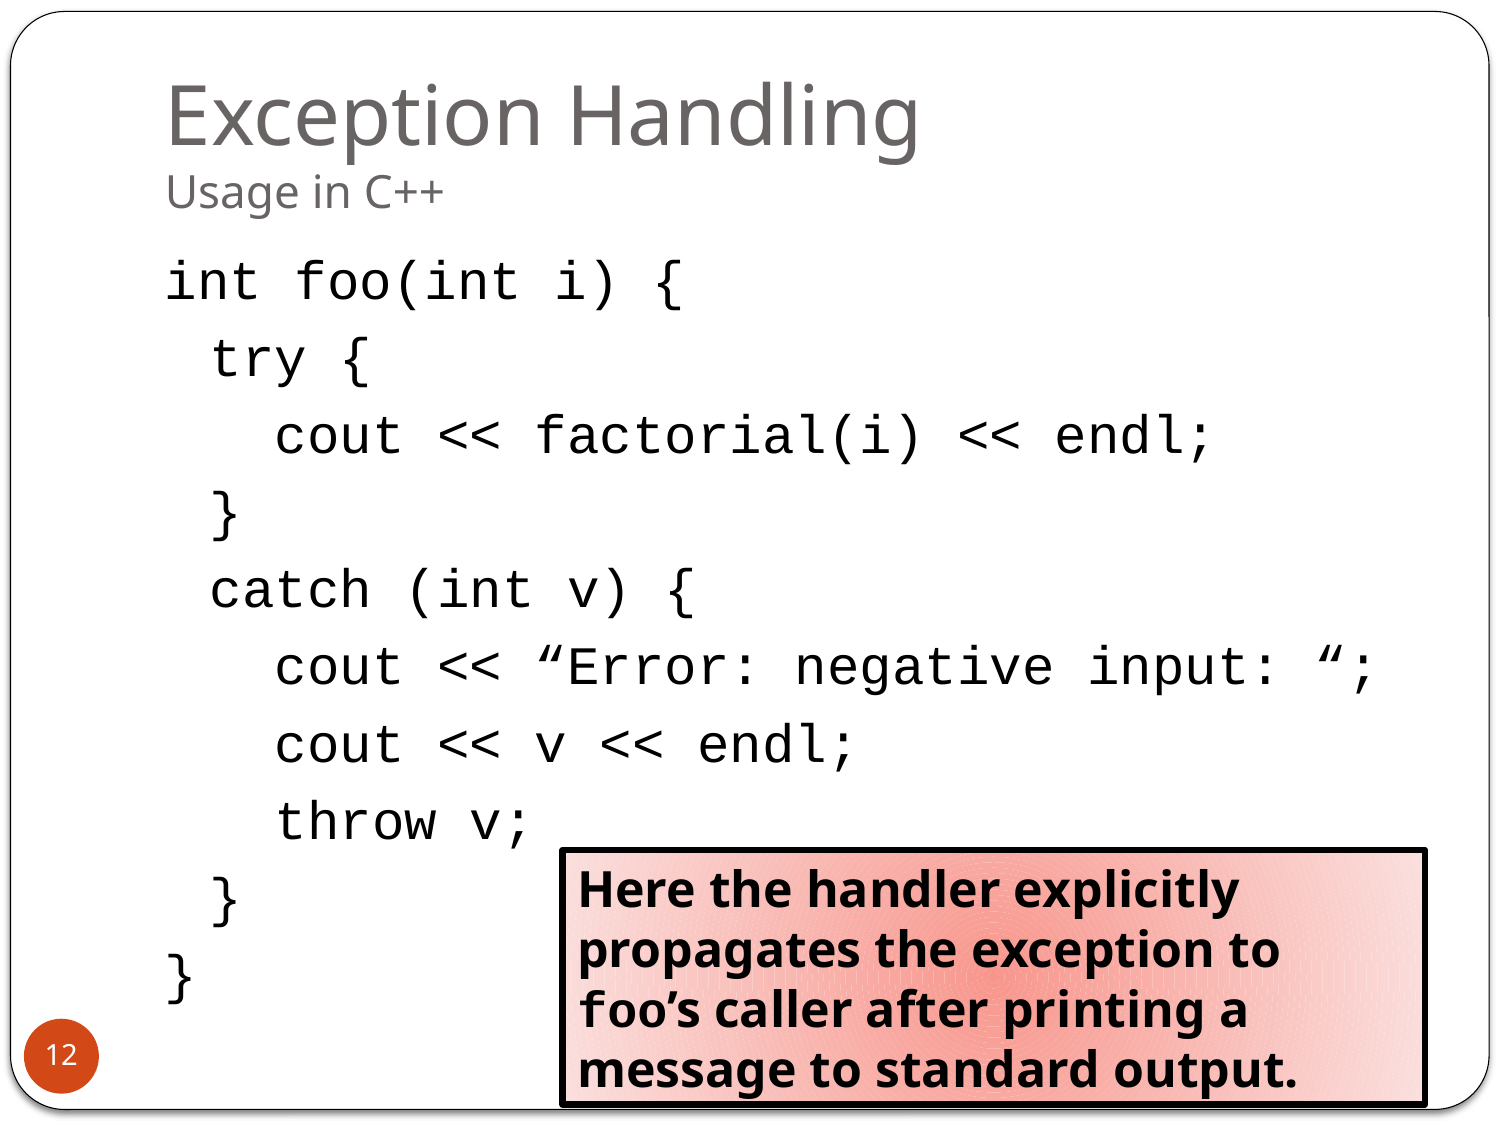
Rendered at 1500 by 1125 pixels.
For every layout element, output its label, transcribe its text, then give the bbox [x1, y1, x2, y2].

list int foo(int i) { try { cout << factorial(i) << endl; } catch (int v) { cout << “Error: negative input: “; cout << v << endl; throw v; } } [150, 237, 1425, 1088]
text_box Here the handler explicitly propagates the exception to foo’s caller after printing a message to standard output. [562, 849, 1425, 1105]
title Exception Handling Usage in C++ [150, 45, 1425, 233]
slide_number 12 [23, 1018, 99, 1094]
